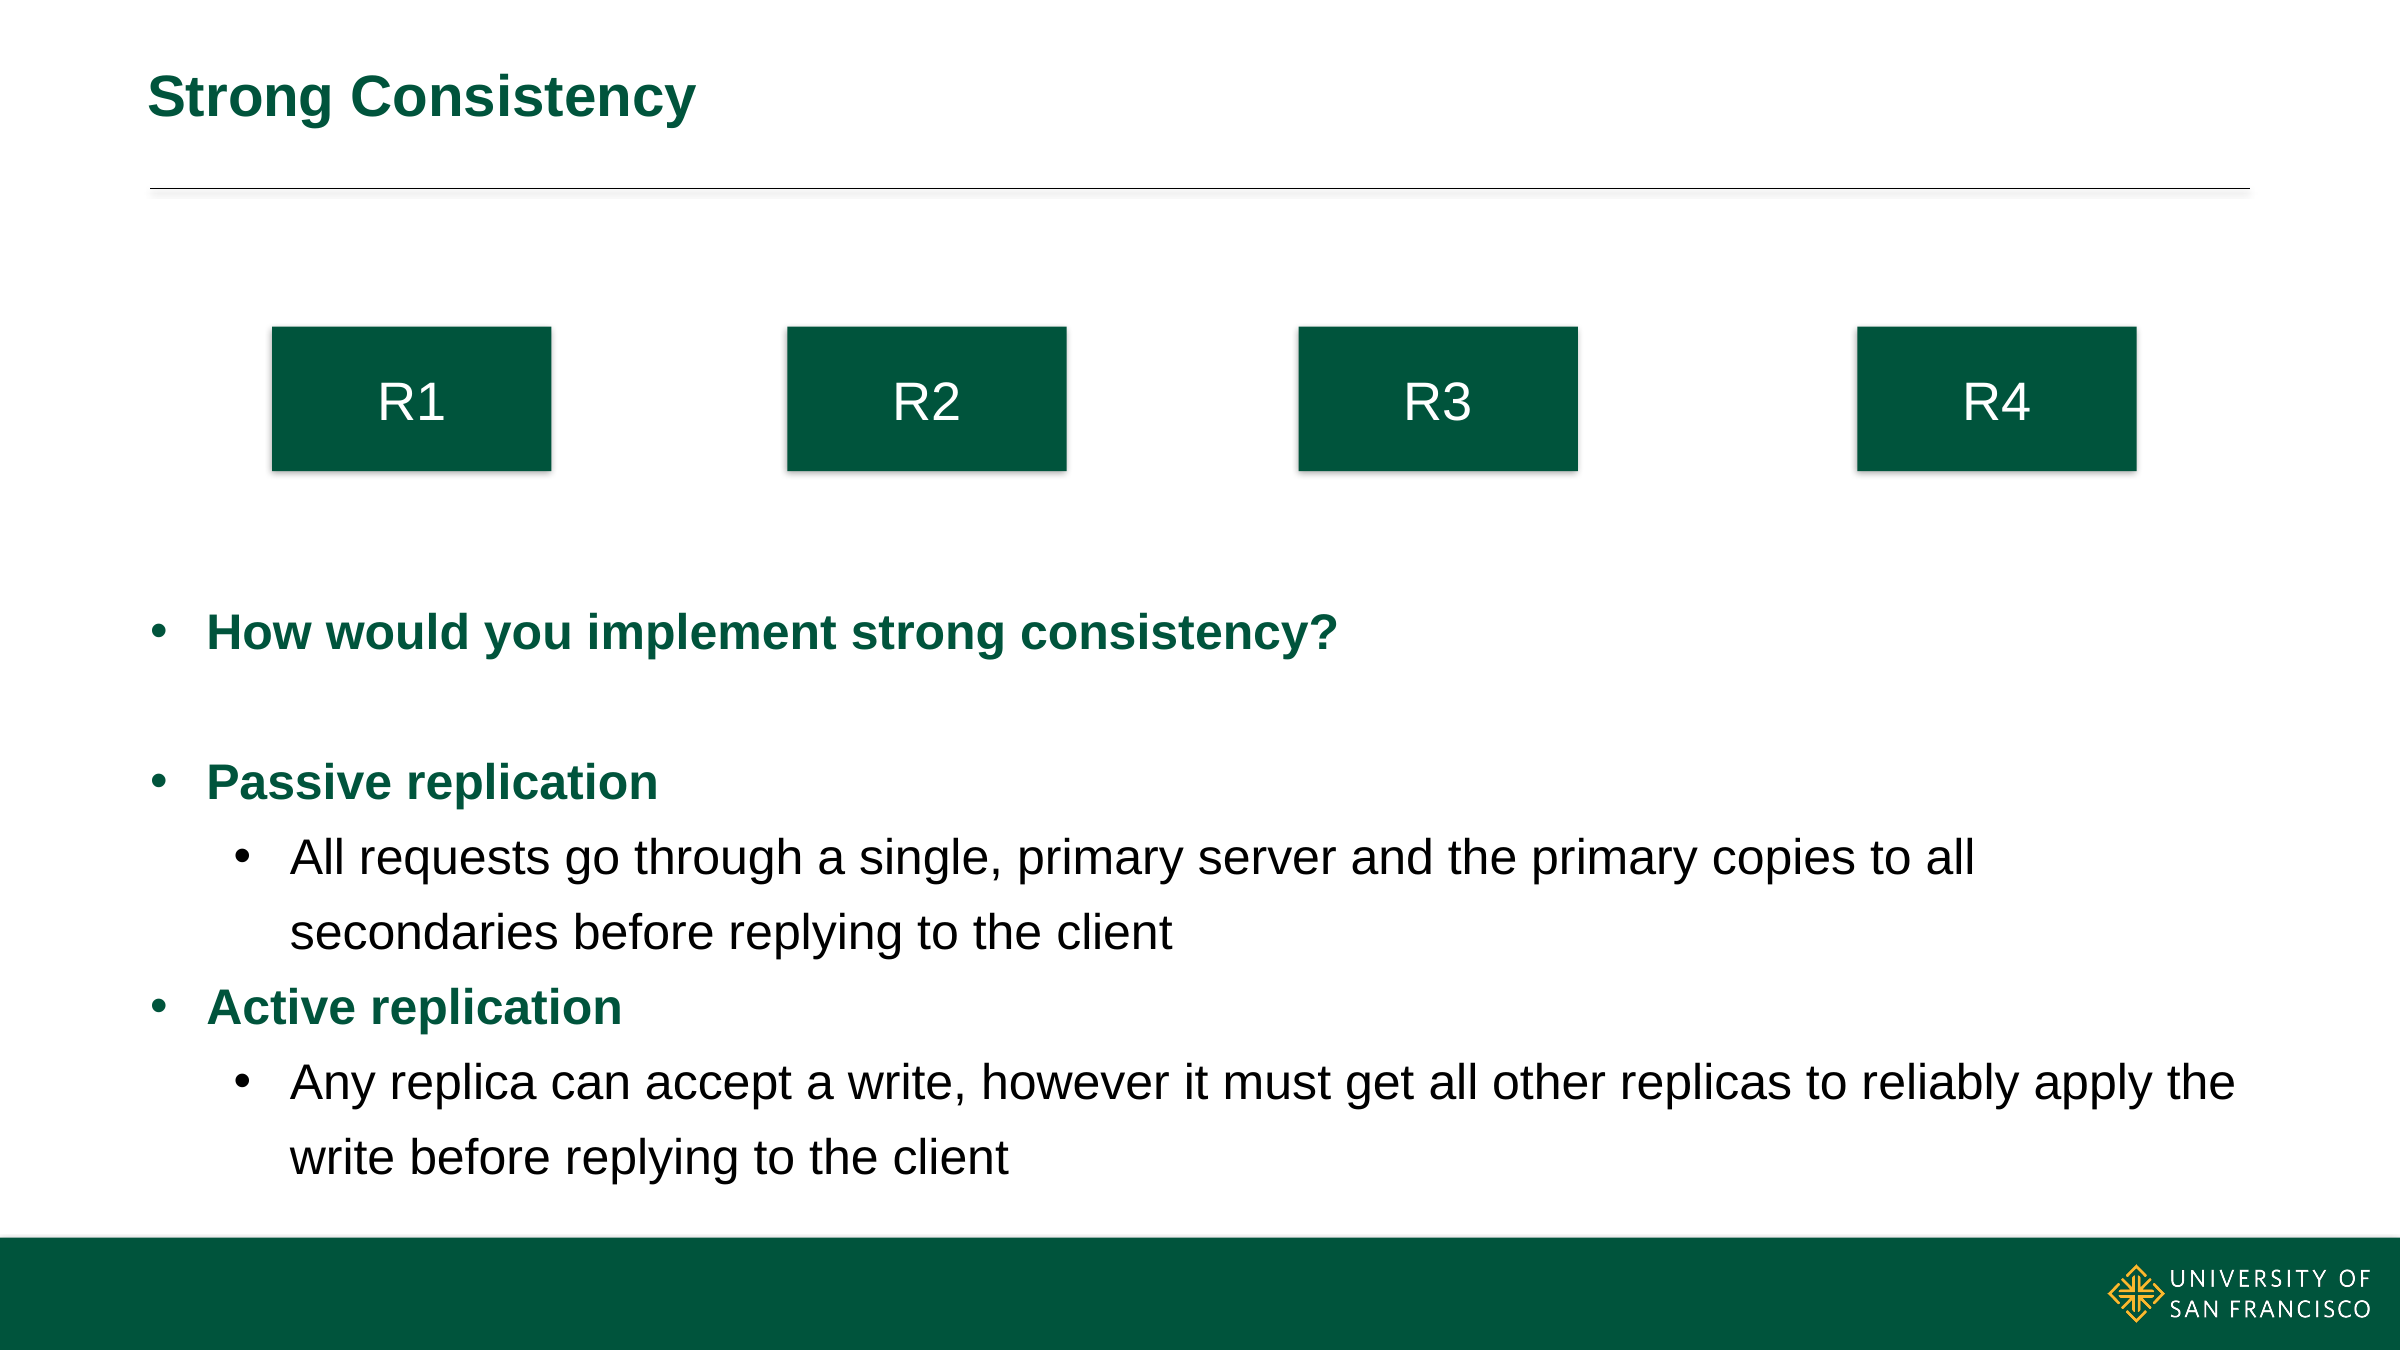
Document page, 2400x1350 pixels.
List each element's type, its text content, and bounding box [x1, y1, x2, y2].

text_box R2 [786, 326, 1067, 472]
picture [2107, 1264, 2370, 1323]
text_box R4 [1857, 326, 2137, 472]
text_box R3 [1298, 326, 1579, 472]
text_box R1 [271, 326, 552, 472]
list How would you implement strong consistency? Passive replication All requests go through a single, primary server and the primary copies to all secondaries before replying to the client Active replication Any replica can accept a write, however it must get all other replicas to reliably apply the write before replying to the client [150, 584, 2250, 1104]
title Strong Consistency [146, 25, 2250, 165]
